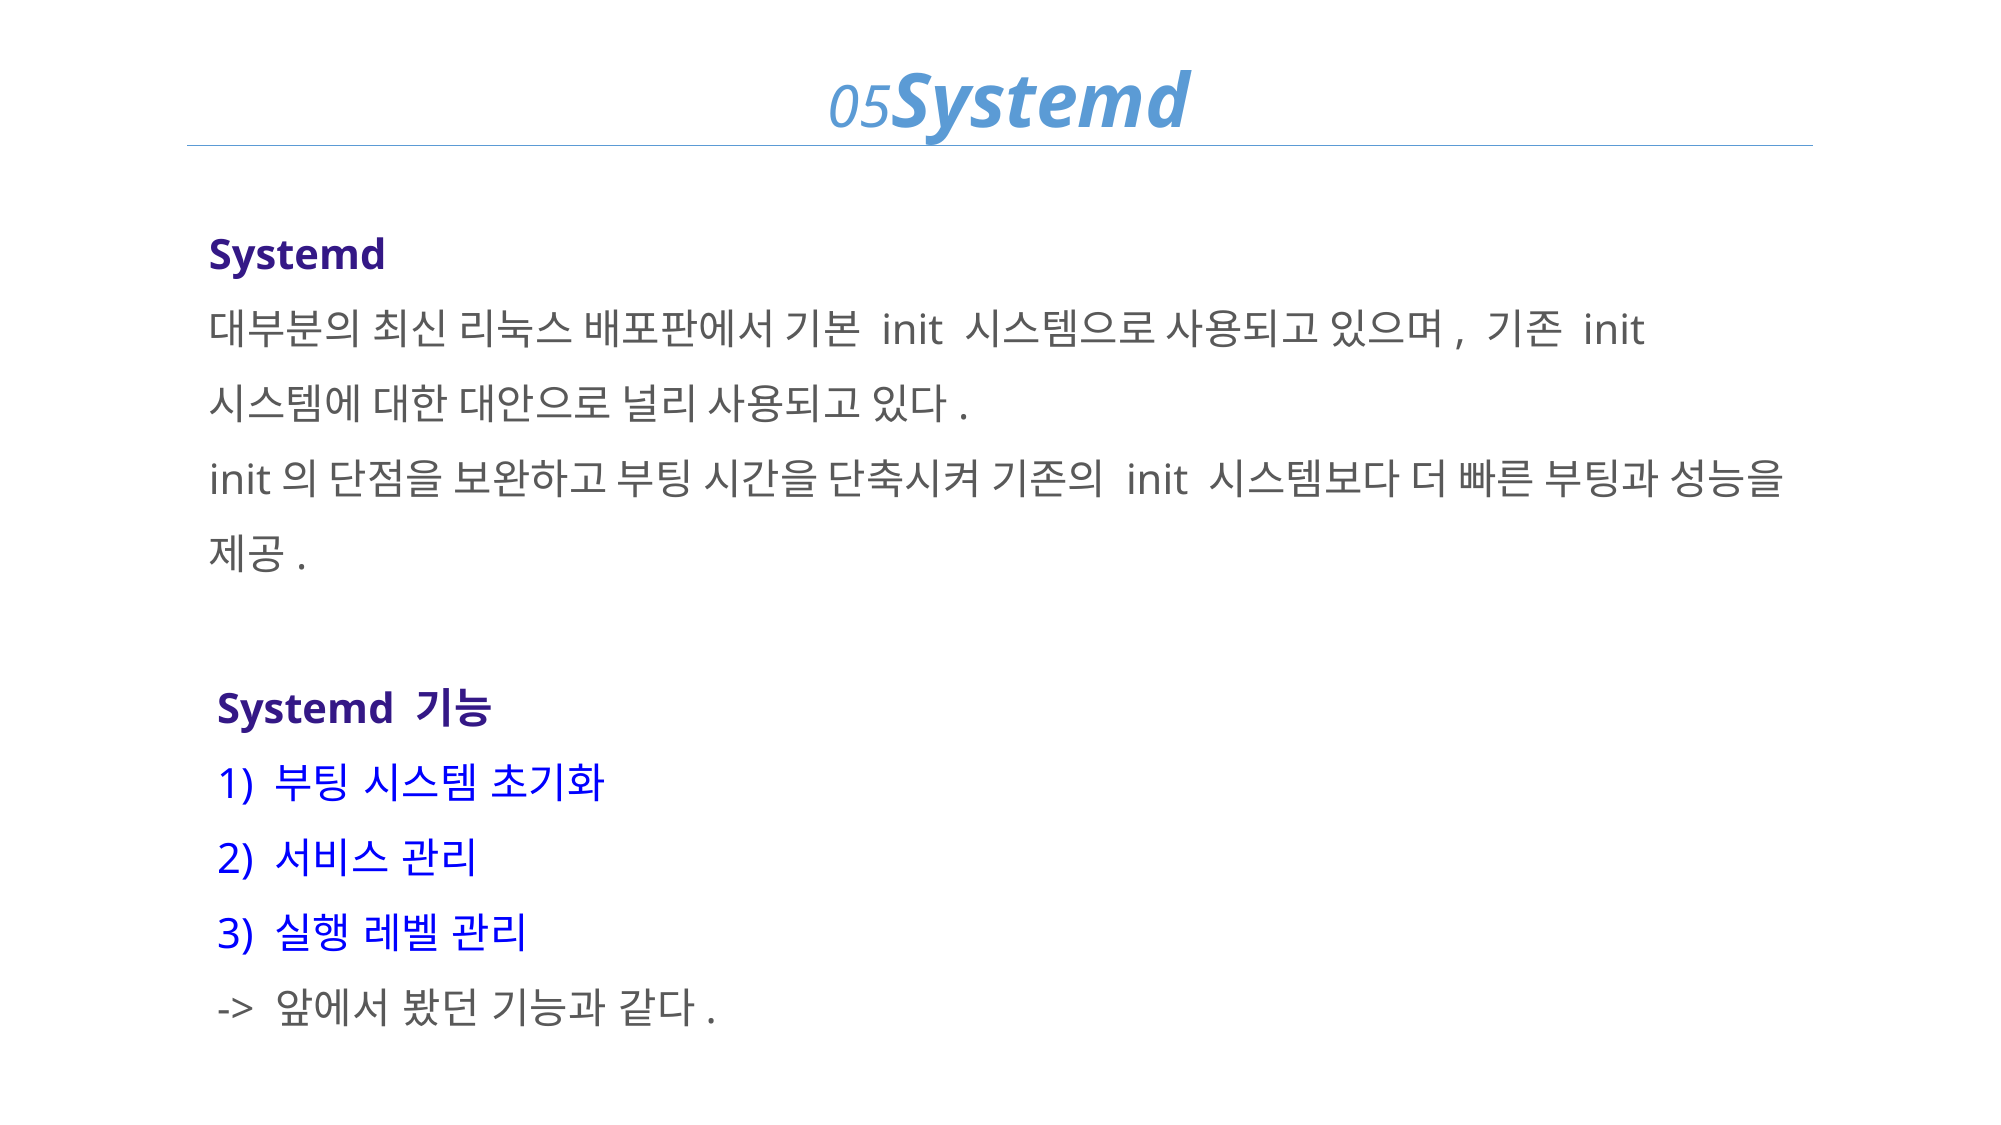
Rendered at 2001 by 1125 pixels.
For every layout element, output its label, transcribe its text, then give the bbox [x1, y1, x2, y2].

text_box 05Systemd [534, 146, 1484, 151]
text_box Systemd 대부분의 최신 리눅스 배포판에서 기본 init 시스템으로 사용되고 있으며, 기존 init 시스템에 대한 대안으로 널리 사용되고 있다. init의 단점을 보완하고 부팅 시간을 단축시켜 기존의 init 시스템보다 더 빠른 부팅과 성능을 제공. [194, 195, 1814, 586]
text_box Systemd 기능 1) 부팅 시스템 초기화 2) 서비스 관리 3) 실행 레벨 관리 -> 앞에서 봤던 기능과 같다. [202, 649, 1798, 1040]
text_box 05Systemd [534, 0, 1484, 145]
